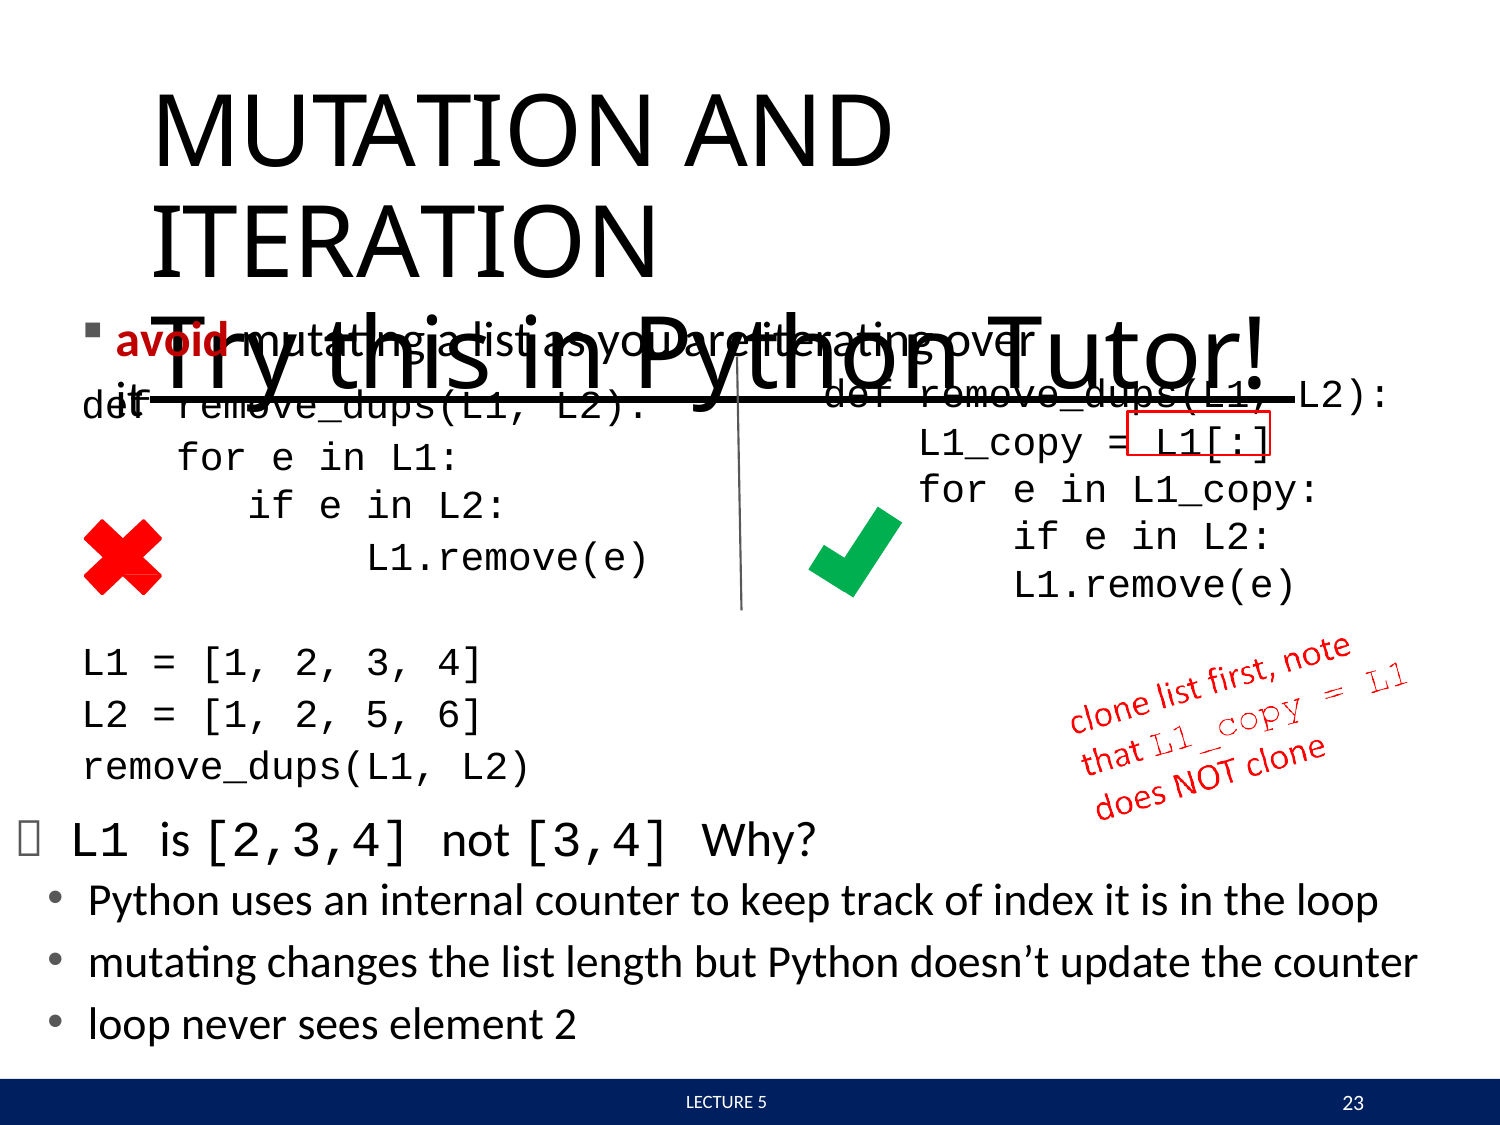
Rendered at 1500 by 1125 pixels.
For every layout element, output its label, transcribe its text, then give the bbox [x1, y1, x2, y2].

title MUTATION AND ITERATION Try this in Python Tutor! [102, 74, 1398, 520]
text_box for e in L1_copy: if e in L2: L1.remove(e) [915, 462, 1394, 606]
text_box  L1 is [2,3,4] not [3,4] Why? Python uses an internal counter to keep track of index it is in the loop mutating changes the list length but Python doesn’t update the counter loop never sees element 2 [12, 805, 1421, 1049]
text_box [1071, 638, 1408, 820]
text_box avoid mutating a list as you are iterating over it [79, 306, 1071, 427]
footer LECTURE 5 [679, 1090, 821, 1125]
text_box if e in L2: L1.remove(e) [245, 478, 653, 579]
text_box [815, 514, 891, 590]
slide_number 23 [1338, 1088, 1369, 1125]
text_box [1127, 411, 1271, 456]
text_box L1_copy = L1[:] [915, 415, 1276, 462]
text_box def remove_dups(L1, L2): for e in L1: [79, 374, 653, 479]
text_box L1 = [1, 2, 3, 4] L2 = [1, 2, 5, 6] remove_dups(L1, L2) [79, 635, 600, 788]
text_box def remove_dups(L1, L2): [820, 367, 1394, 416]
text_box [84, 520, 162, 595]
